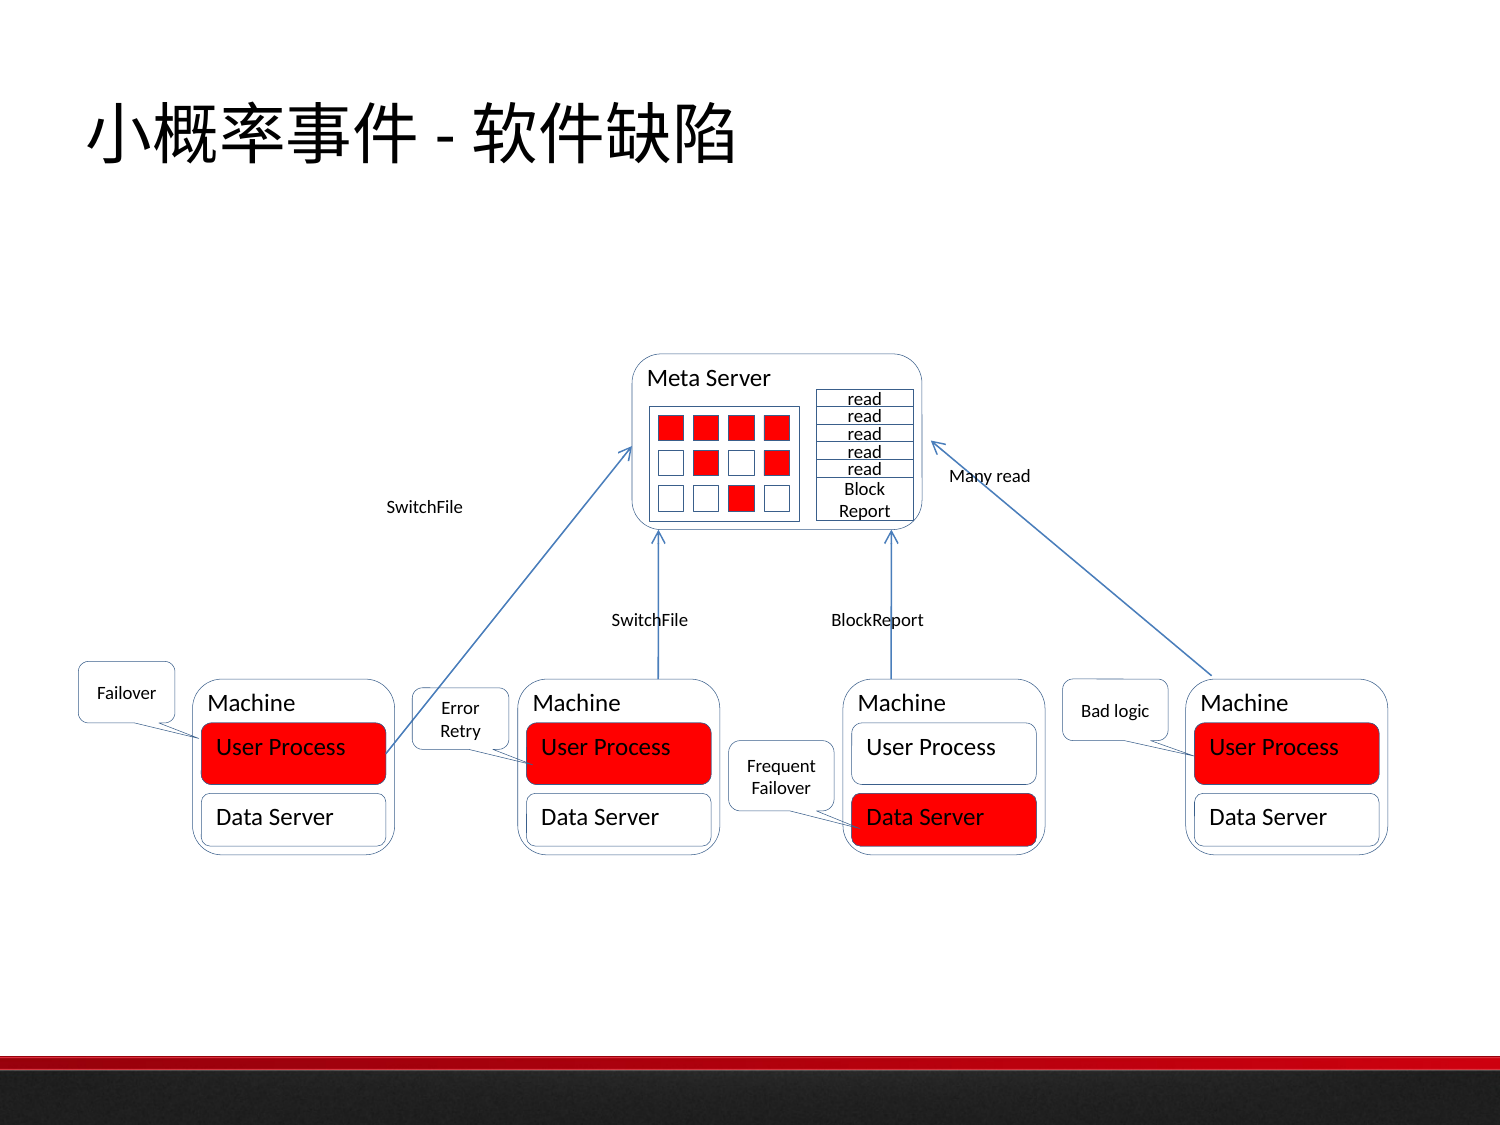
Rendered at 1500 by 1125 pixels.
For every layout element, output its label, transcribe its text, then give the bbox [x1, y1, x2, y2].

text_box read [814, 444, 915, 461]
text_box [727, 448, 756, 478]
text_box Block Report [814, 479, 915, 523]
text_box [816, 529, 926, 680]
text_box [656, 448, 686, 478]
text_box [762, 484, 791, 513]
text_box [691, 448, 721, 478]
text_box 小概率事件-软件缺陷 [70, 84, 1372, 180]
text_box Frequent Failover [726, 738, 837, 825]
text_box [762, 413, 791, 443]
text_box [842, 684, 1046, 856]
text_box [851, 793, 1037, 847]
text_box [201, 722, 387, 785]
text_box [727, 484, 756, 513]
text_box Failover [76, 659, 187, 738]
text_box Error Retry [410, 687, 512, 762]
text_box [647, 404, 801, 523]
text_box read [814, 461, 915, 479]
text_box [930, 440, 1212, 677]
text_box [691, 413, 721, 443]
text_box [656, 484, 686, 513]
text_box [691, 484, 721, 513]
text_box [517, 687, 721, 856]
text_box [368, 445, 633, 680]
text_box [1194, 722, 1380, 785]
text_box Meta Server [632, 353, 808, 399]
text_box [1185, 678, 1389, 856]
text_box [192, 678, 395, 856]
picture [0, 1056, 1500, 1125]
text_box read [814, 409, 915, 426]
text_box Bad logic [1060, 684, 1180, 756]
text_box [629, 351, 925, 532]
text_box read [814, 426, 915, 444]
text_box [656, 413, 686, 443]
text_box [762, 448, 791, 478]
text_box read [814, 387, 915, 409]
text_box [526, 722, 712, 785]
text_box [596, 529, 721, 680]
text_box [727, 413, 756, 443]
